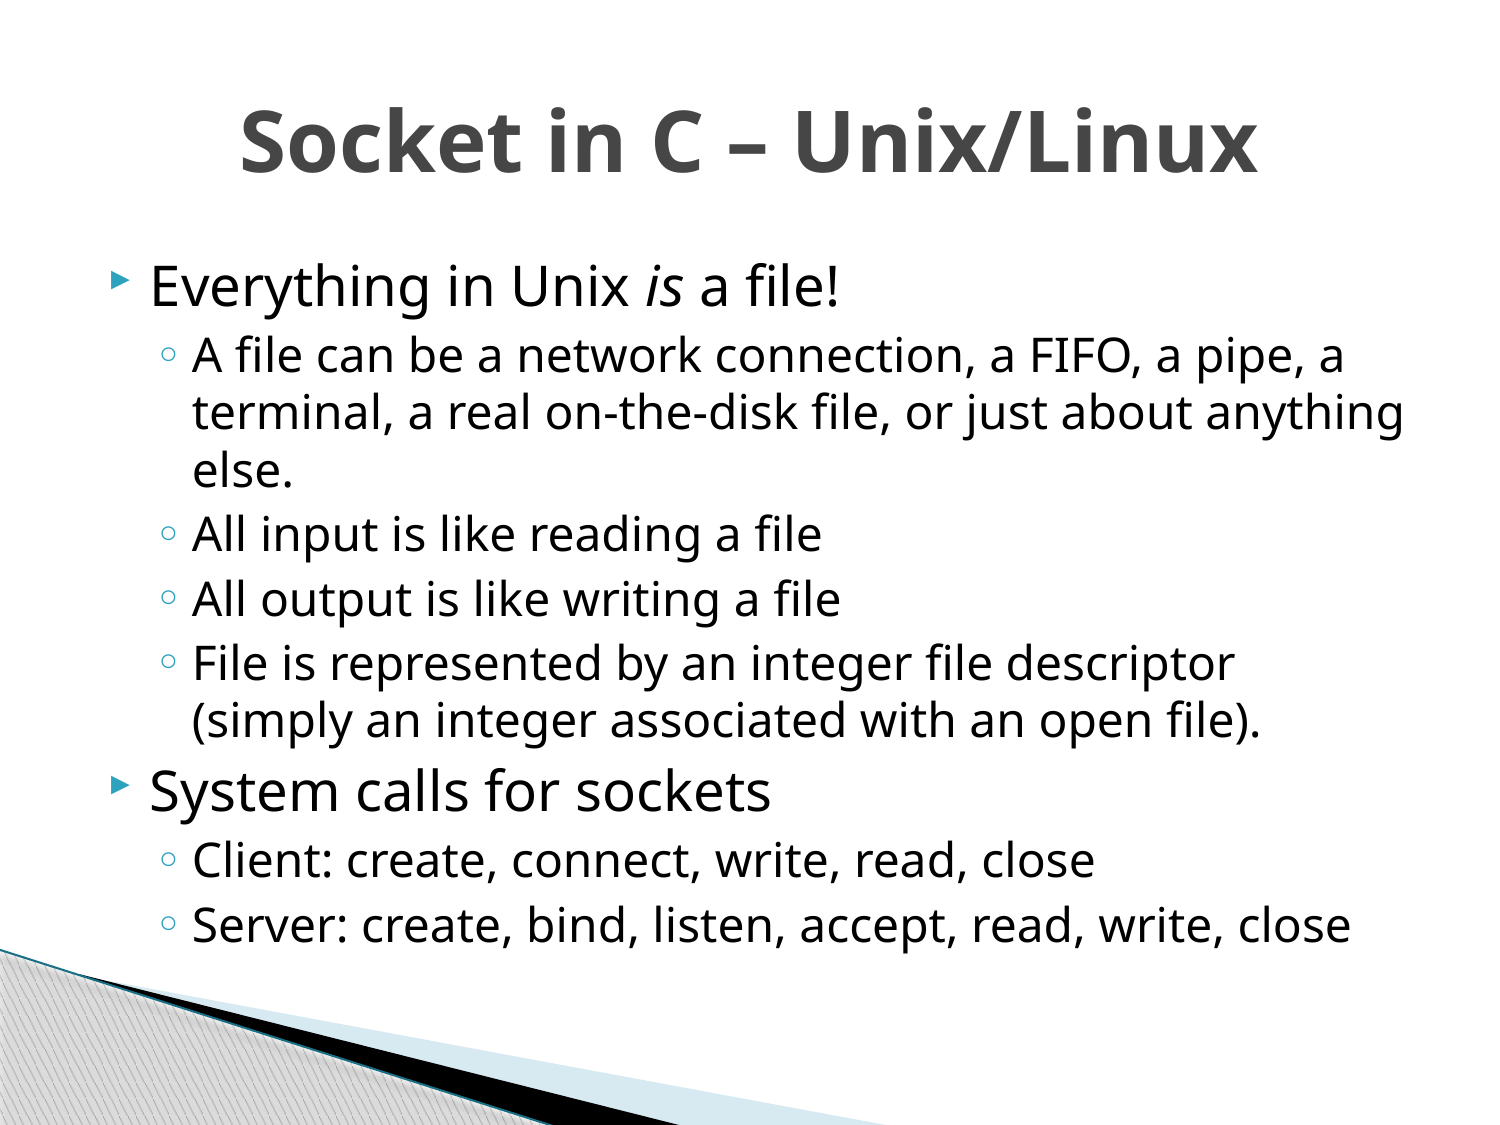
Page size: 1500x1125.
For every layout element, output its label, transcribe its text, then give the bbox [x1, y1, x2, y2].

list Everything in Unix is a file! A file can be a network connection, a FIFO, a pipe, a terminal, a real on-the-disk file, or just about anything else. All input is like reading a file All output is like writing a file File is represented by an integer file descriptor (simply an integer associated with an open file). System calls for sockets Client: create, connect, write, read, close Server: create, bind, listen, accept, read, write, close [75, 242, 1425, 986]
title Socket in C – Unix/Linux [75, 45, 1425, 233]
